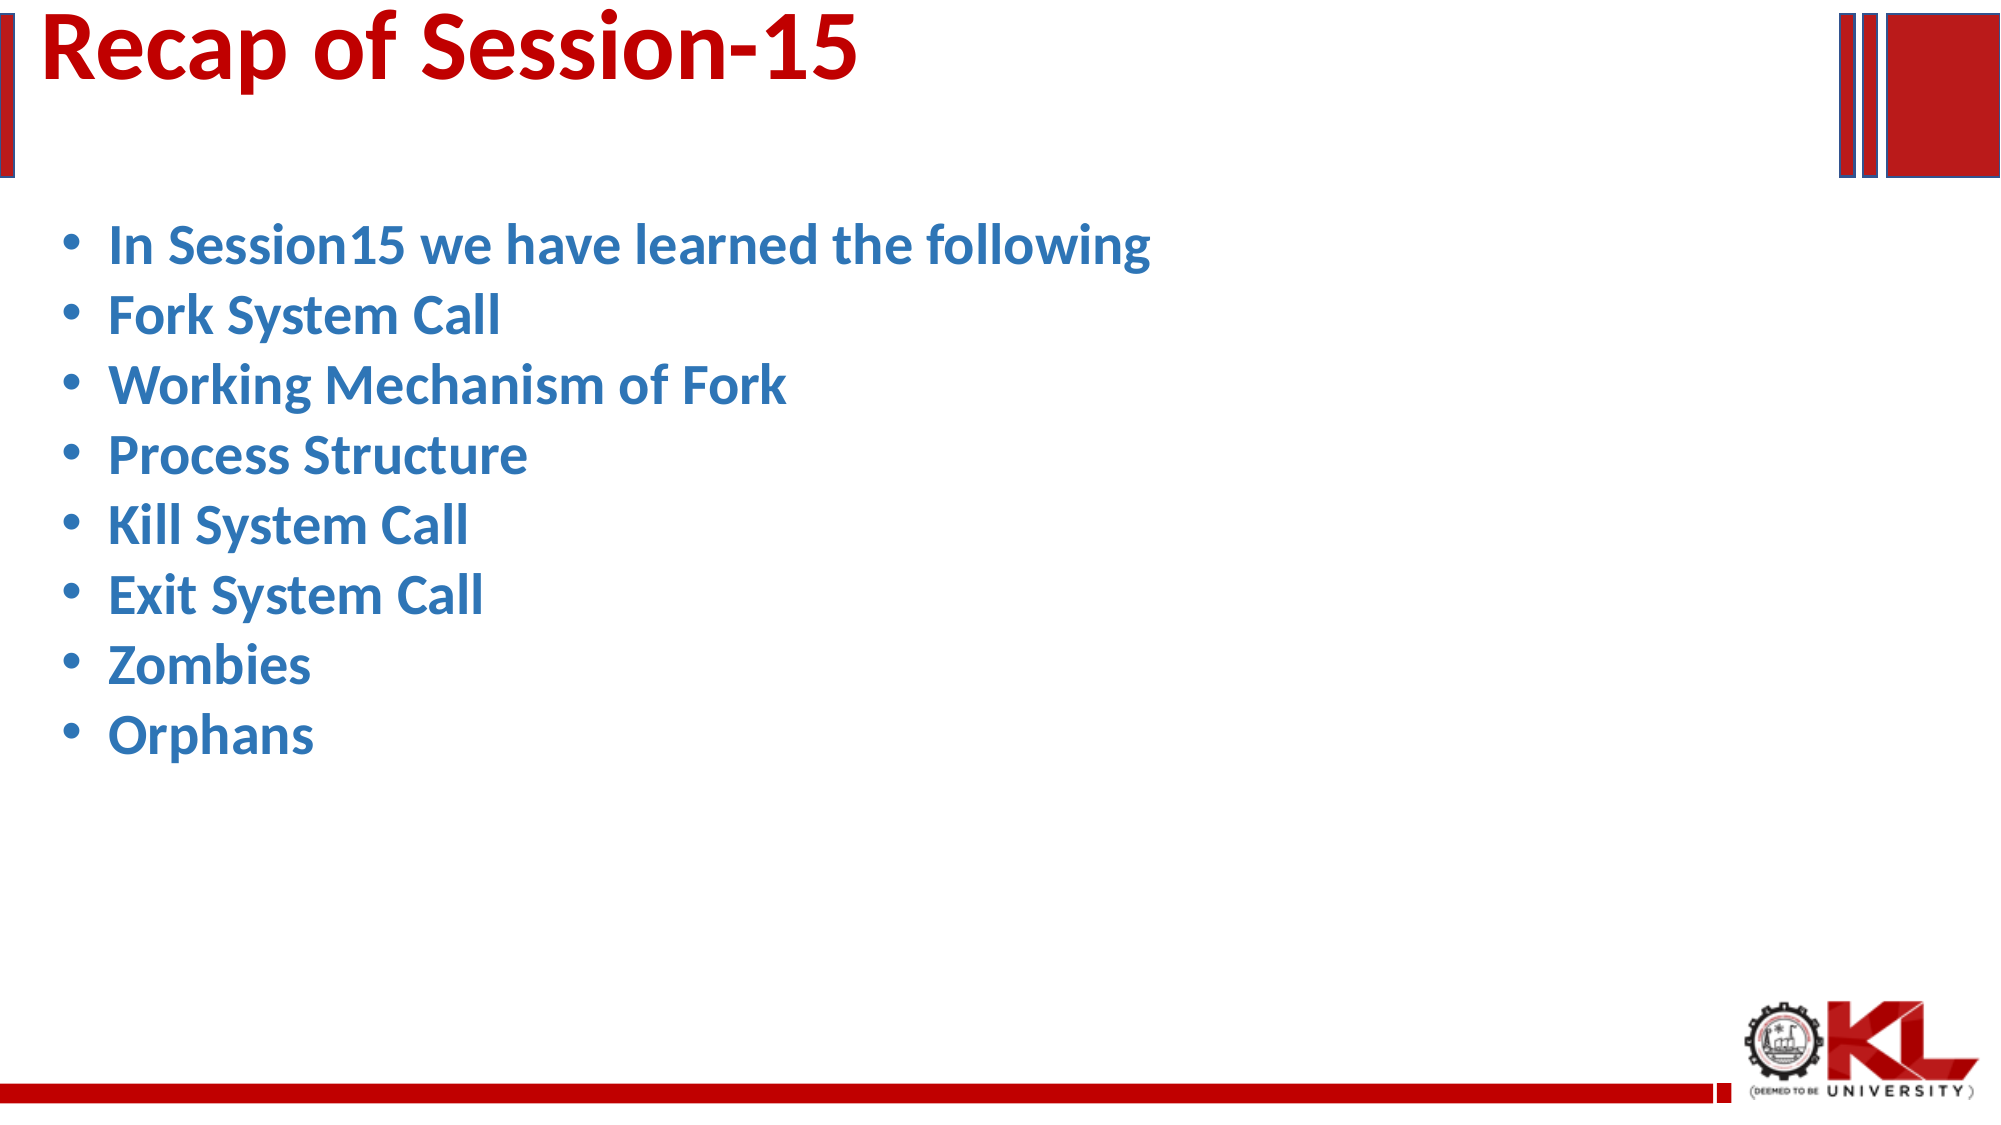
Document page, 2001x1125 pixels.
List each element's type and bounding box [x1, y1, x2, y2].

text_box [0, 0, 2000, 1104]
